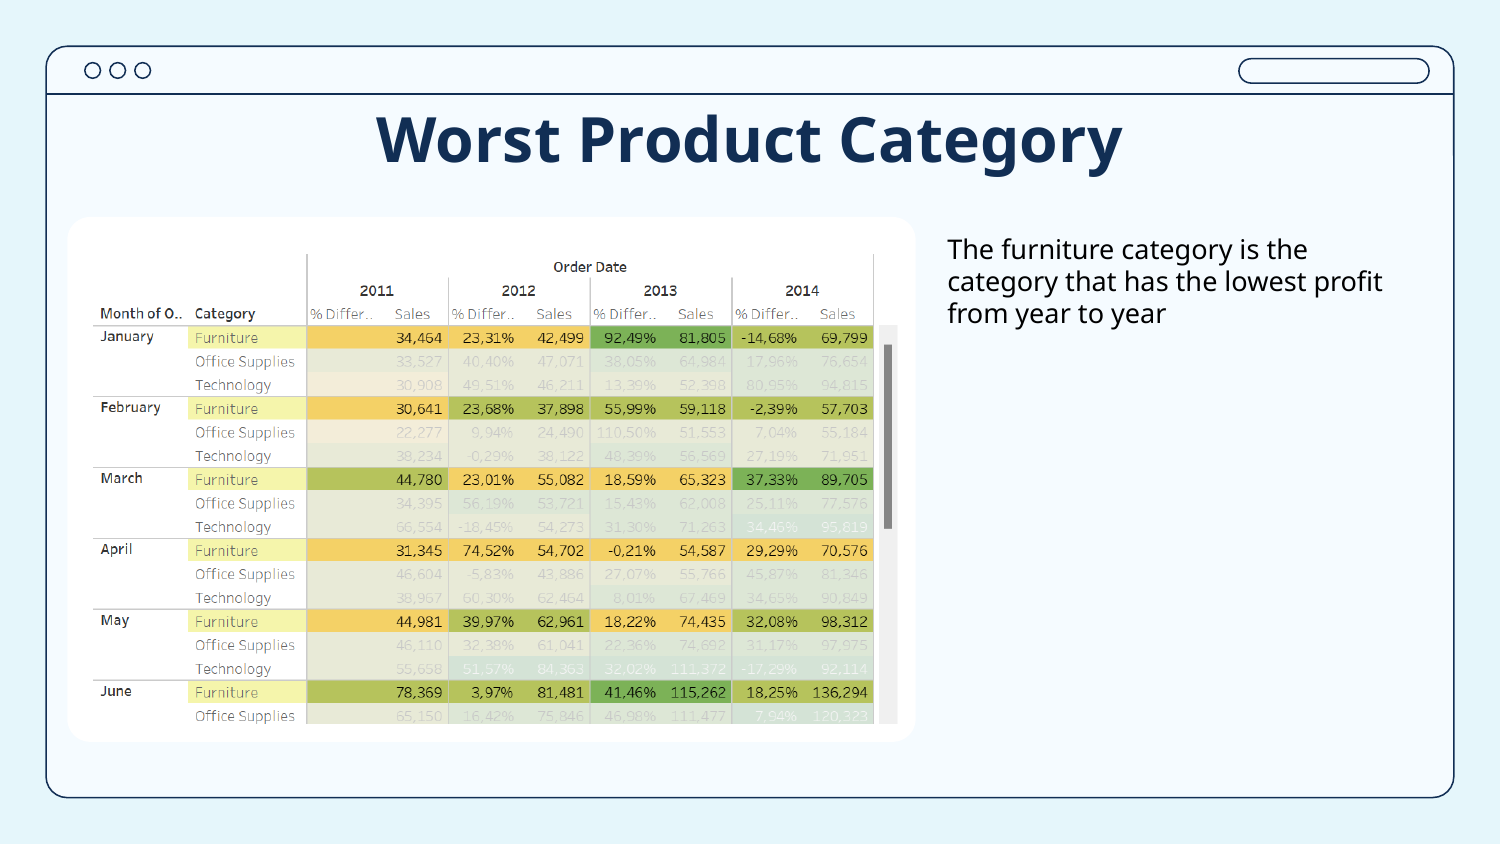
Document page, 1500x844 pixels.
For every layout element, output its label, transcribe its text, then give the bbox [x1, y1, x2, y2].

text_box The furniture category is the category that has the lowest profit from year to year [932, 216, 1435, 345]
title Worst Product Category [118, 85, 1382, 180]
text_box [67, 216, 916, 742]
picture [93, 248, 905, 724]
